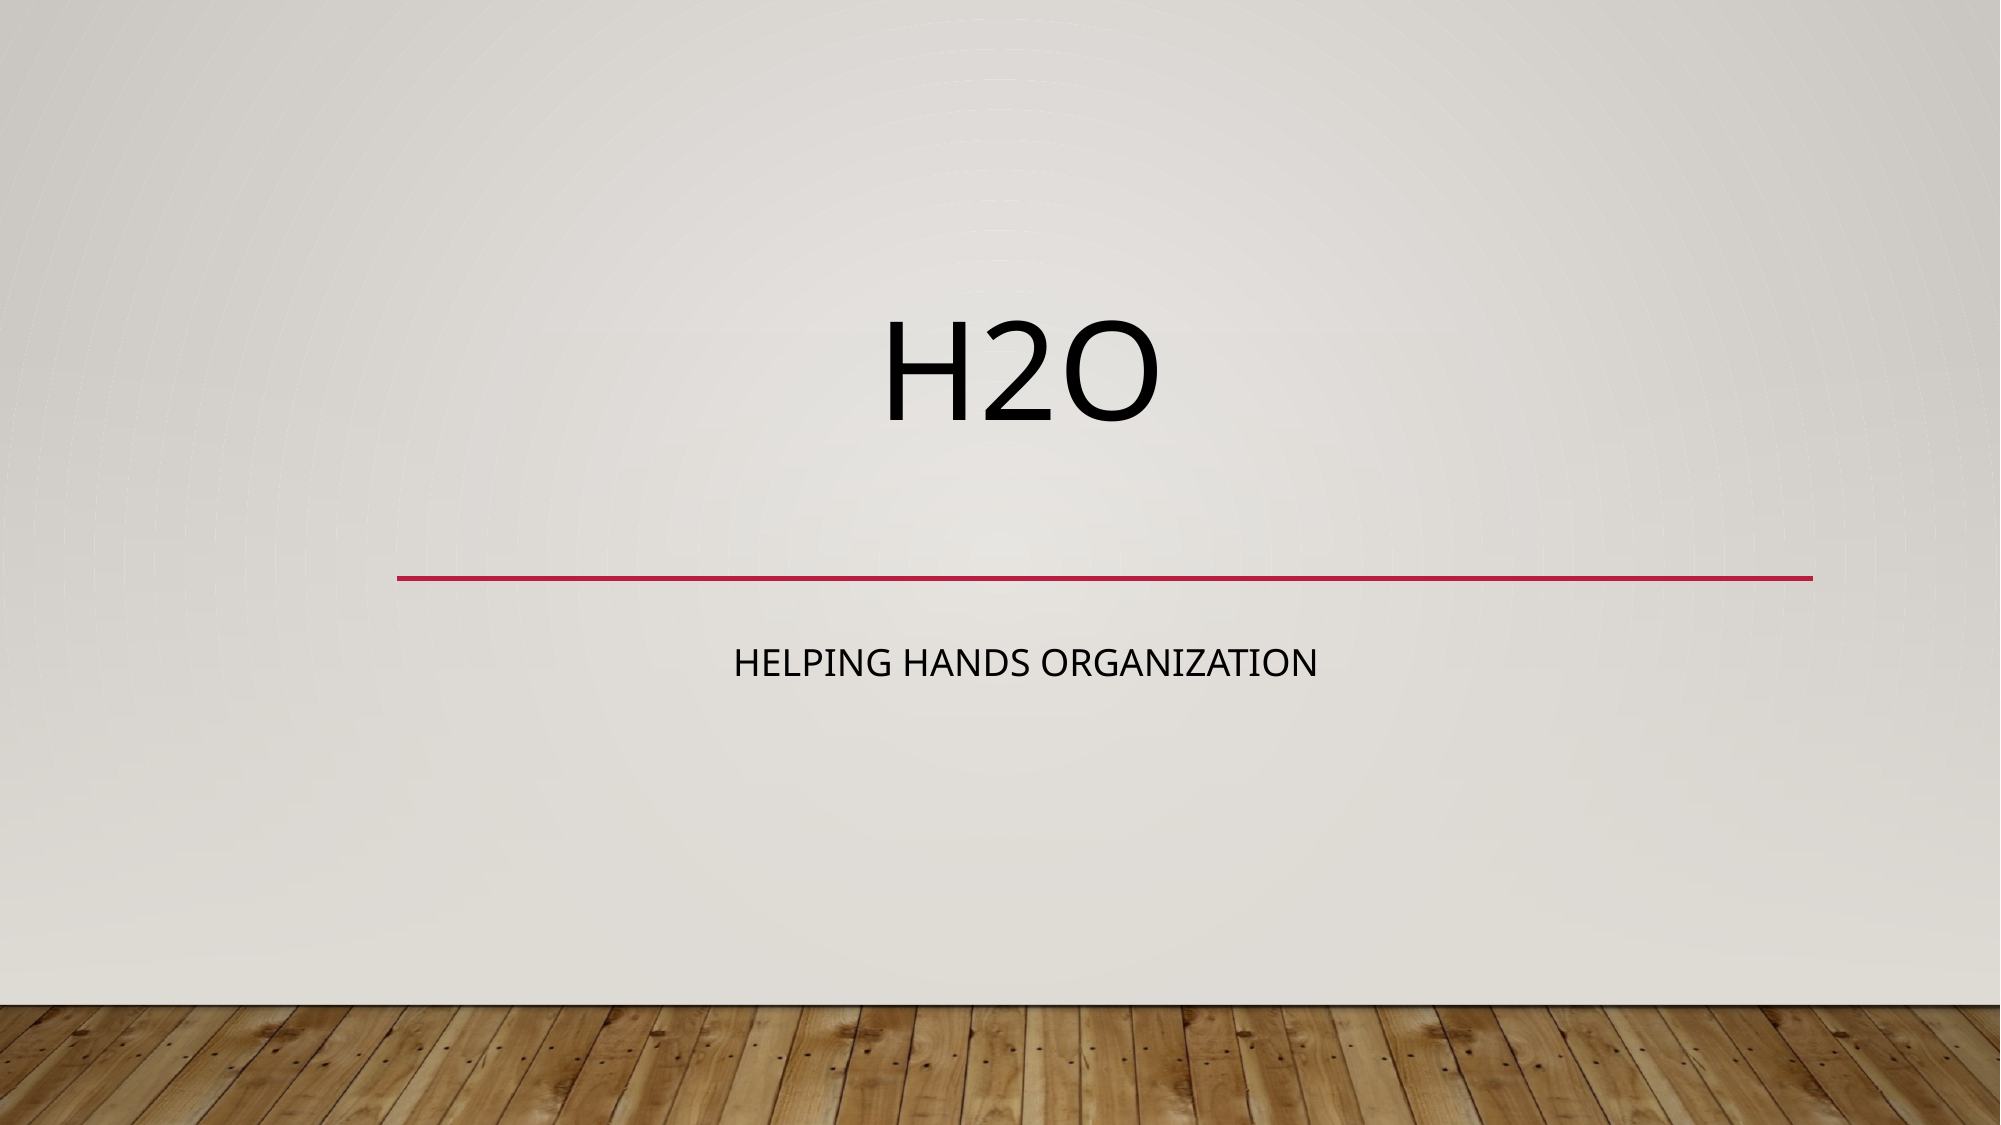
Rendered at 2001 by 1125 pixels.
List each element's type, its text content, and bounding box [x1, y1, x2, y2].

title H2O [862, 197, 1187, 614]
picture [0, 1005, 2000, 1125]
subtitle Helping Hands Organization [718, 614, 2000, 776]
